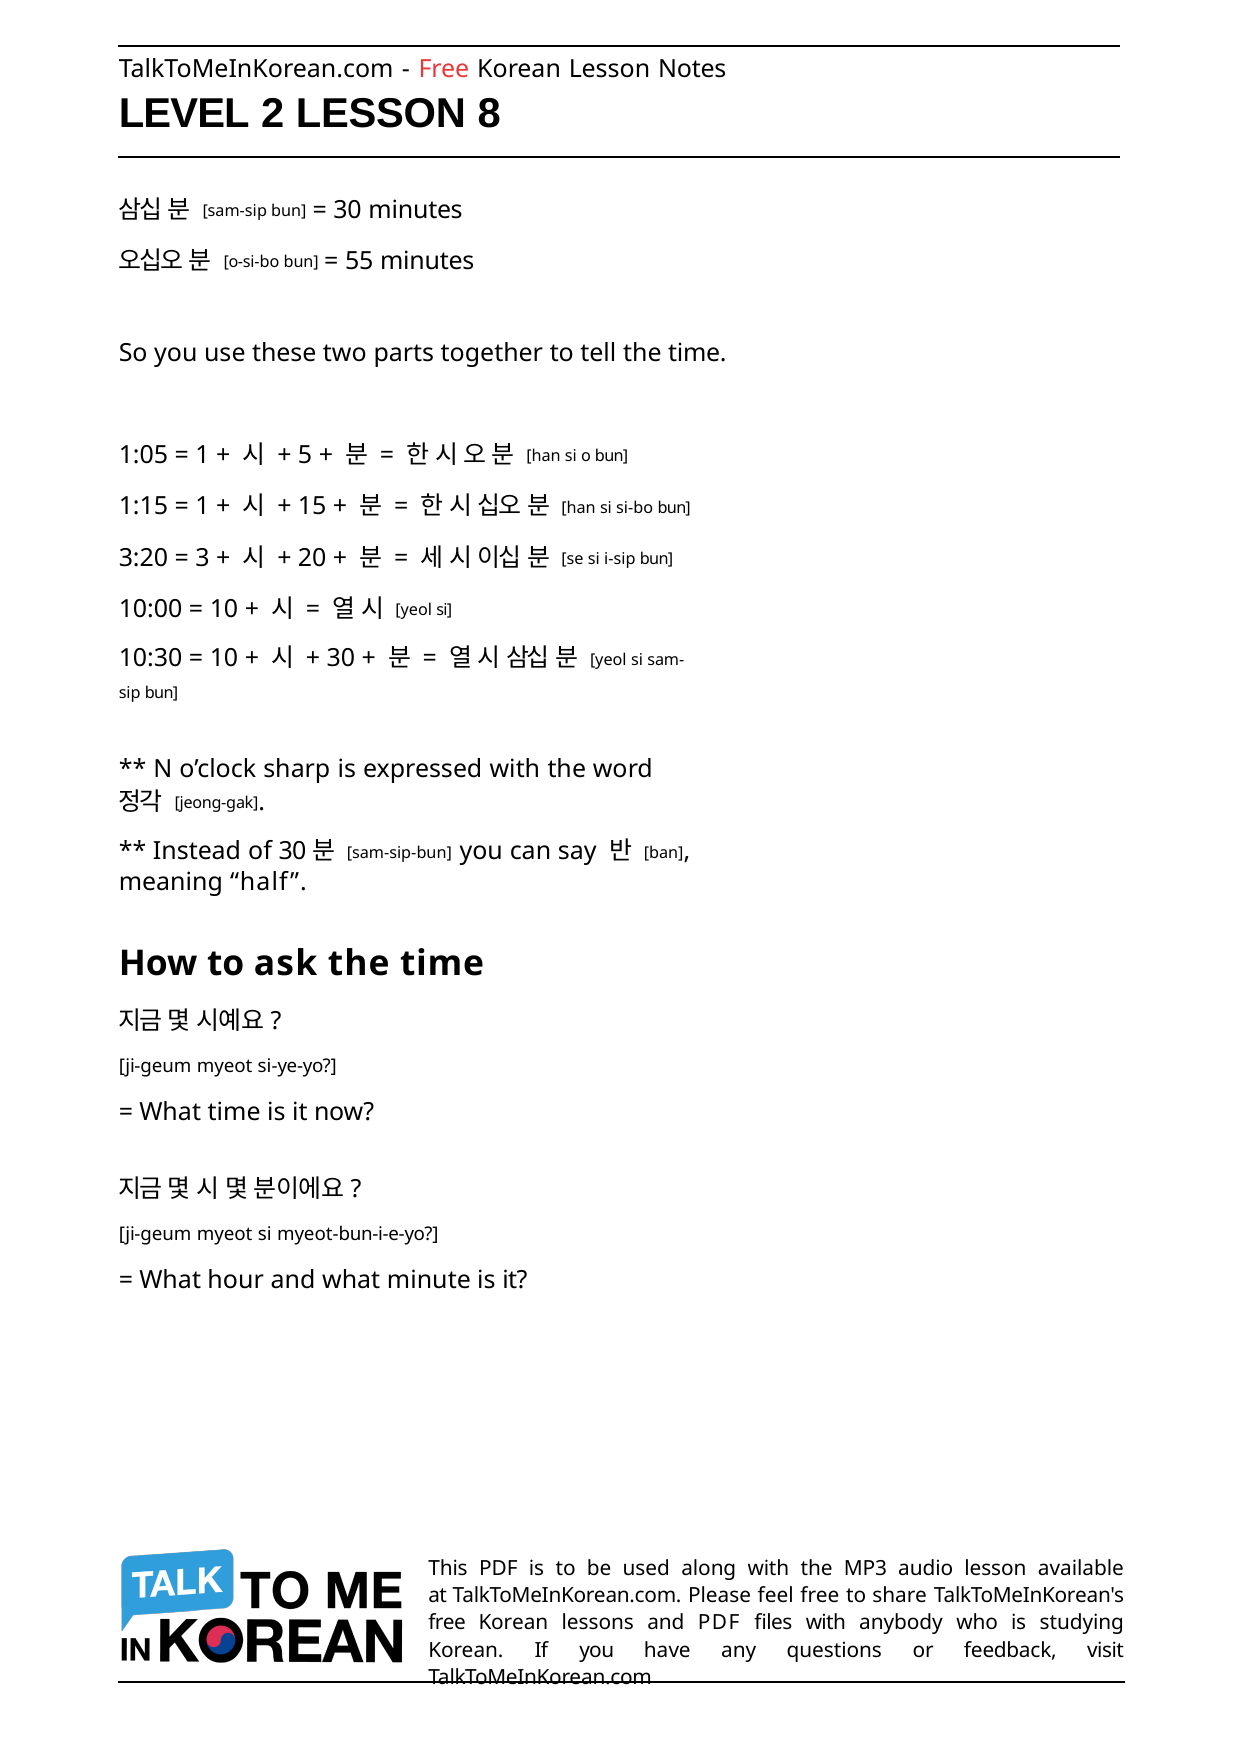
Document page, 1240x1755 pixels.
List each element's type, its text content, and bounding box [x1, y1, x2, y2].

text_box TalkToMeInKorean.com - Free Korean Lesson Notes LEVEL 2 LESSON 8 삼십 분 [sam-sip bun] = 30 minutes 오십오 분 [o-si-bo bun] = 55 minutes So you use these two parts together to tell the time. 1:05 = 1 + 시 + 5 + 분 = 한 시 오 분 [han si o bun] 1:15 = 1 + 시 + 15 + 분 = 한 시 십오 분 [han si si-bo bun] 3:20 = 3 + 시 + 20 + 분 = 세 시 이십 분 [se si i-sip bun] 10:00 = 10 + 시 = 열 시 [yeol si] 10:30 = 10 + 시 + 30 + 분 = 열 시 삼십 분 [yeol si sam-sip bun] ** N o’clock sharp is expressed with the word 정각 [jeong-gak]. ** Instead of 30분 [sam-sip-bun] you can say 반 [ban], meaning “half”. How to ask the time 지금 몇 시예요? [ji-geum myeot si-ye-yo?] = What time is it now? 지금 몇 시 몇 분이에요? [ji-geum myeot si myeot-bun-i-e-yo?] = What hour and what minute is it? [95, 49, 896, 1294]
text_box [117, 1546, 1126, 1684]
